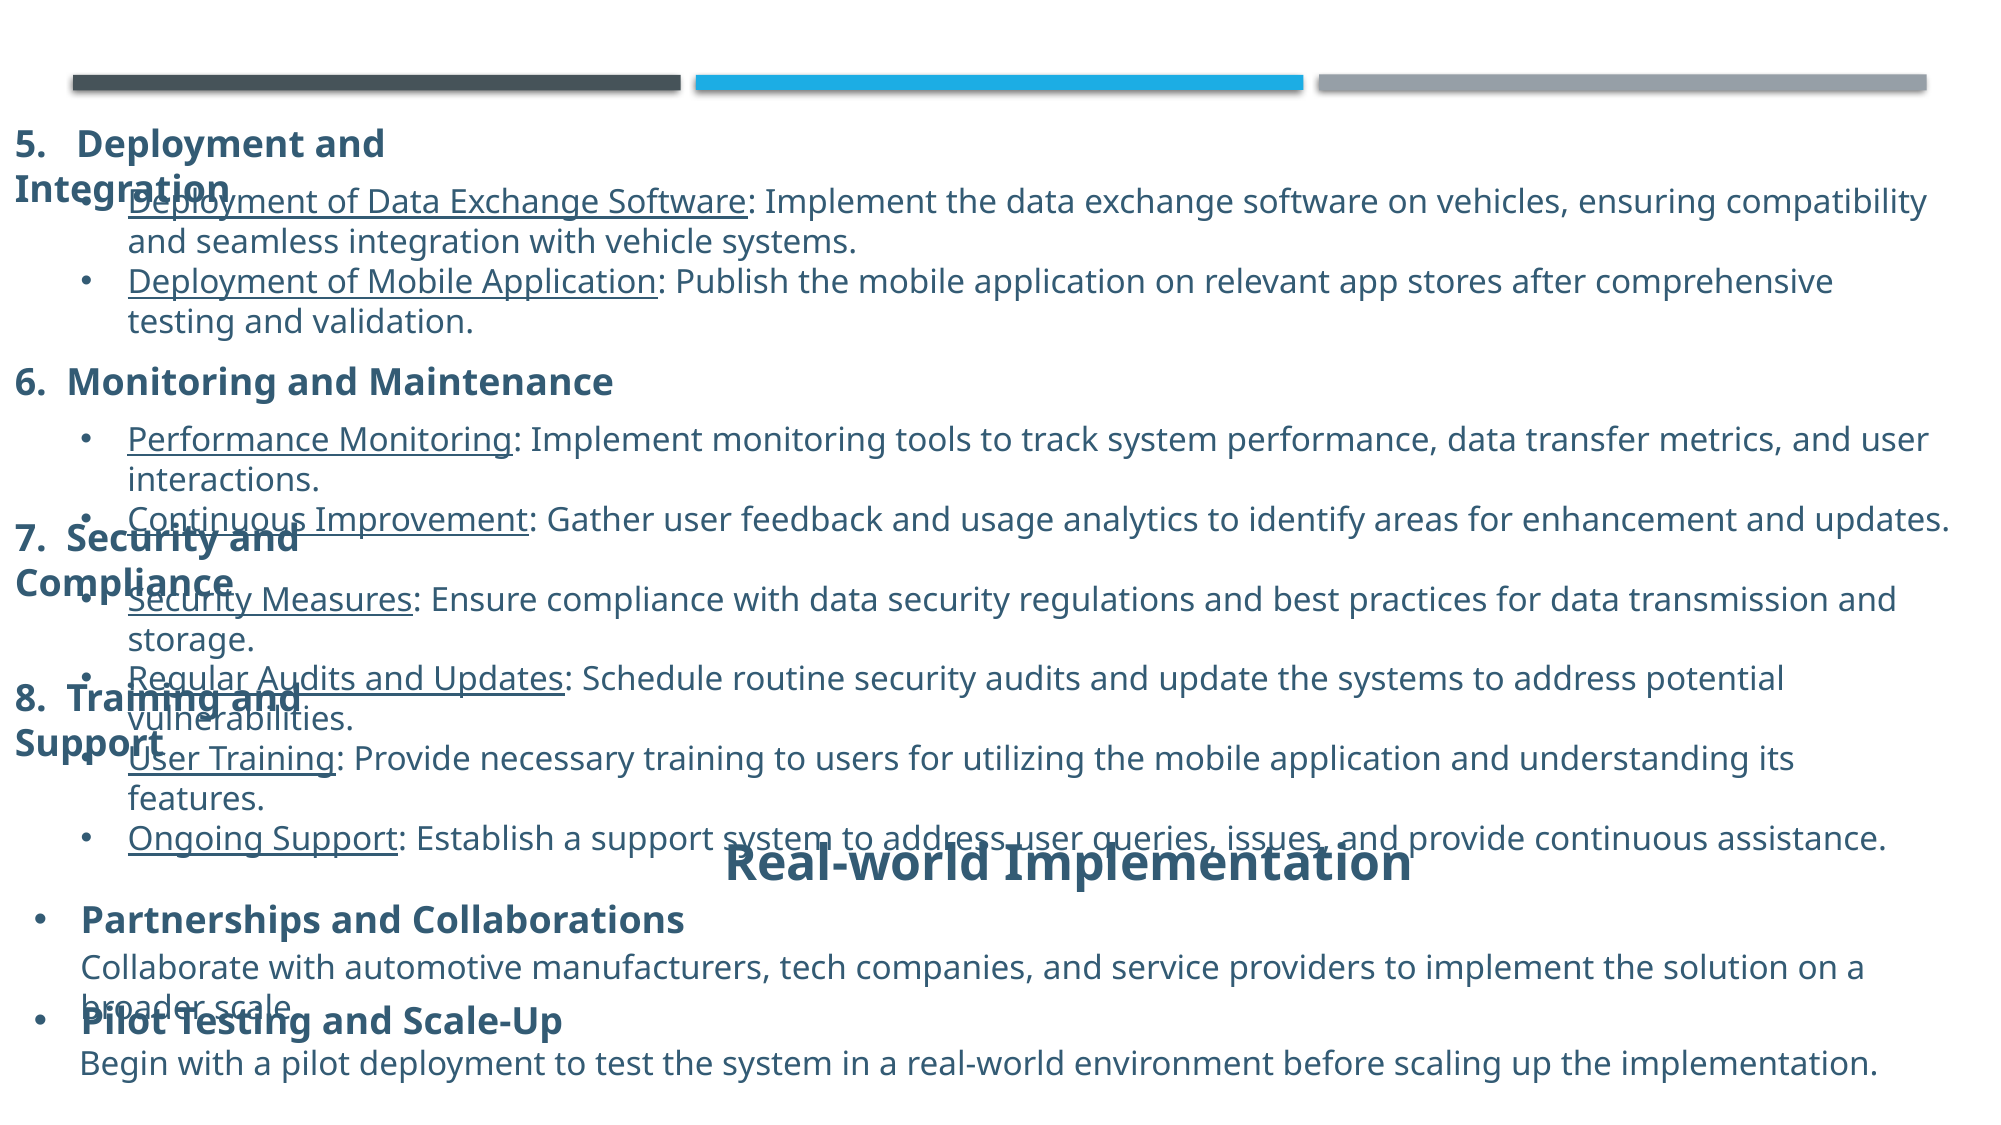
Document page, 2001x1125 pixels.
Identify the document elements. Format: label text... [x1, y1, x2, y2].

text_box Begin with a pilot deployment to test the system in a real-world environment before scaling up the implementation. [64, 1034, 1952, 1090]
text_box Partnerships and Collaborations [19, 888, 1024, 949]
text_box Performance Monitoring: Implement monitoring tools to track system performance, data transfer metrics, and user interactions. Continuous Improvement: Gather user feedback and usage analytics to identify areas for enhancement and updates. [65, 410, 1981, 546]
text_box Collaborate with automotive manufacturers, tech companies, and service providers to implement the solution on a broader scale. [65, 939, 1981, 1034]
text_box Security Measures: Ensure compliance with data security regulations and best practices for data transmission and storage. Regular Audits and Updates: Schedule routine security audits and update the systems to address potential vulnerabilities. [65, 570, 1952, 745]
text_box 6. Monitoring and Maintenance [0, 350, 631, 410]
text_box Deployment of Data Exchange Software: Implement the data exchange software on vehicles, ensuring compatibility and seamless integration with vehicle systems. Deployment of Mobile Application: Publish the mobile application on relevant app stores after comprehensive testing and validation. [65, 173, 1952, 348]
text_box Pilot Testing and Scale-Up [19, 989, 1024, 1050]
text_box Real-world Implementation [709, 823, 1714, 898]
text_box 7. Security and Compliance [0, 506, 539, 612]
text_box 8. Training and Support [0, 666, 461, 771]
text_box 5. Deployment and Integration [0, 112, 570, 218]
text_box User Training: Provide necessary training to users for utilizing the mobile application and understanding its features. Ongoing Support: Establish a support system to address user queries, issues, and provide continuous assistance. [65, 730, 1907, 865]
